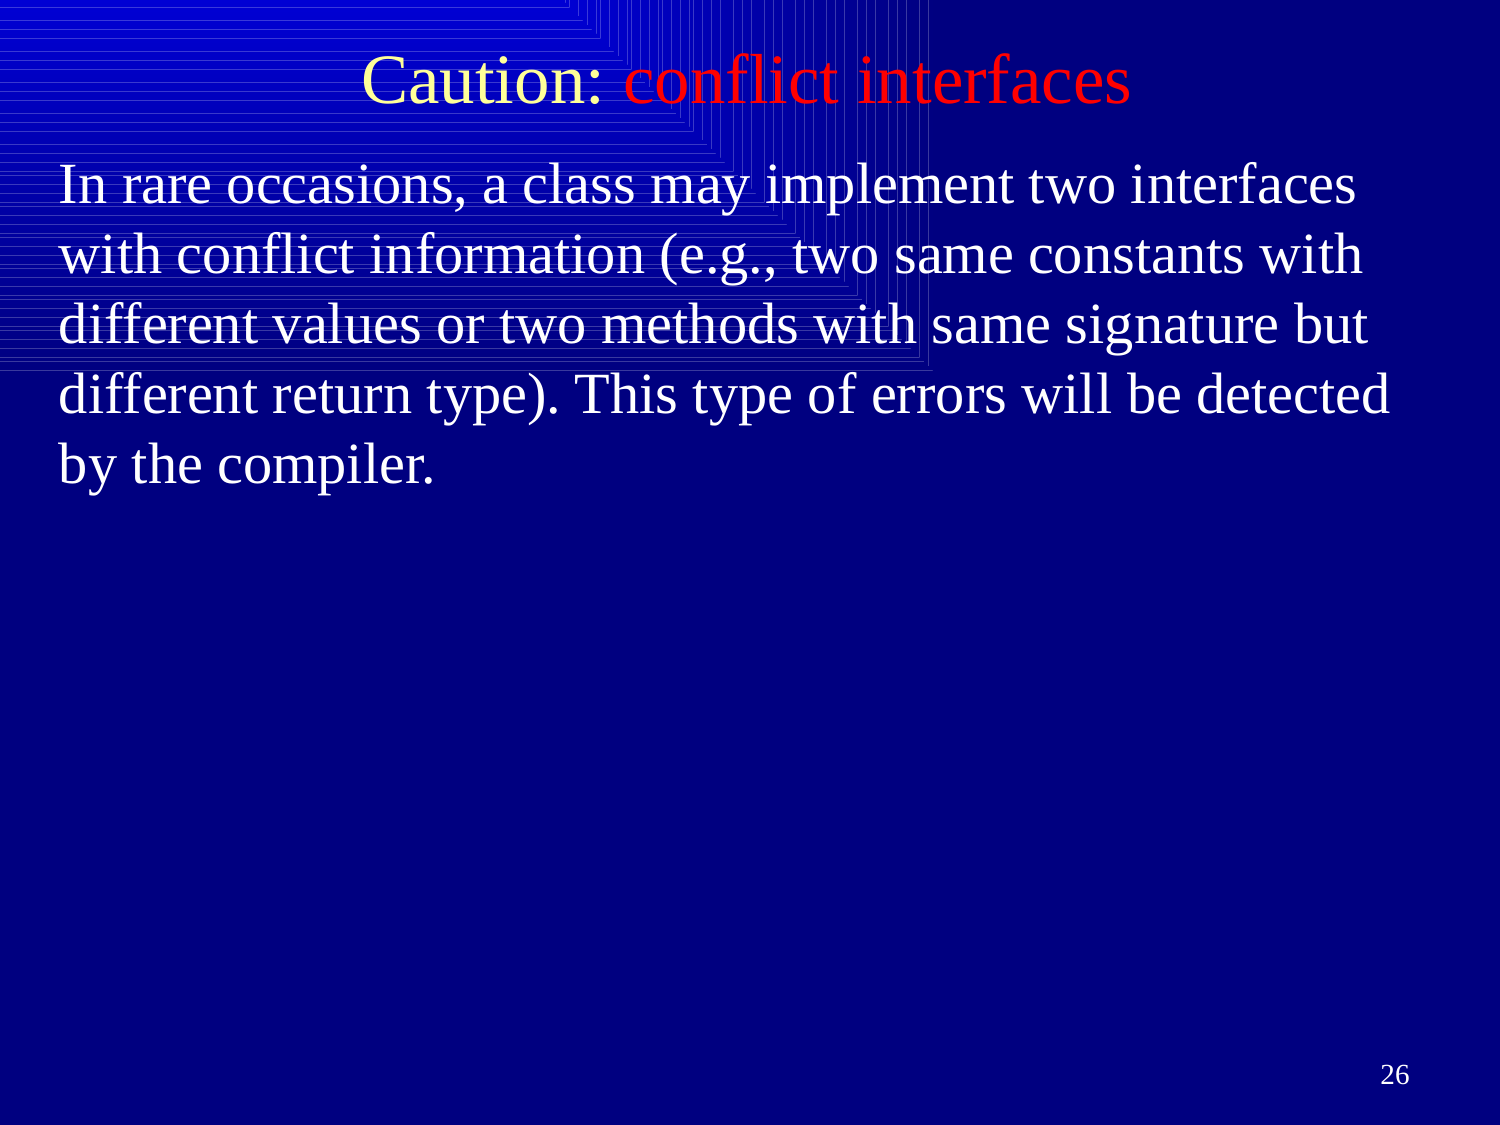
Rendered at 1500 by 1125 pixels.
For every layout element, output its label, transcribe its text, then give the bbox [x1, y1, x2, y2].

slide_number 26 [1074, 1042, 1426, 1103]
list In rare occasions, a class may implement two interfaces with conflict information (e.g., two same constants with different values or two methods with same signature but different return type). This type of errors will be detected by the compiler. [24, 137, 1451, 1001]
title Caution: conflict interfaces [37, 24, 1476, 126]
